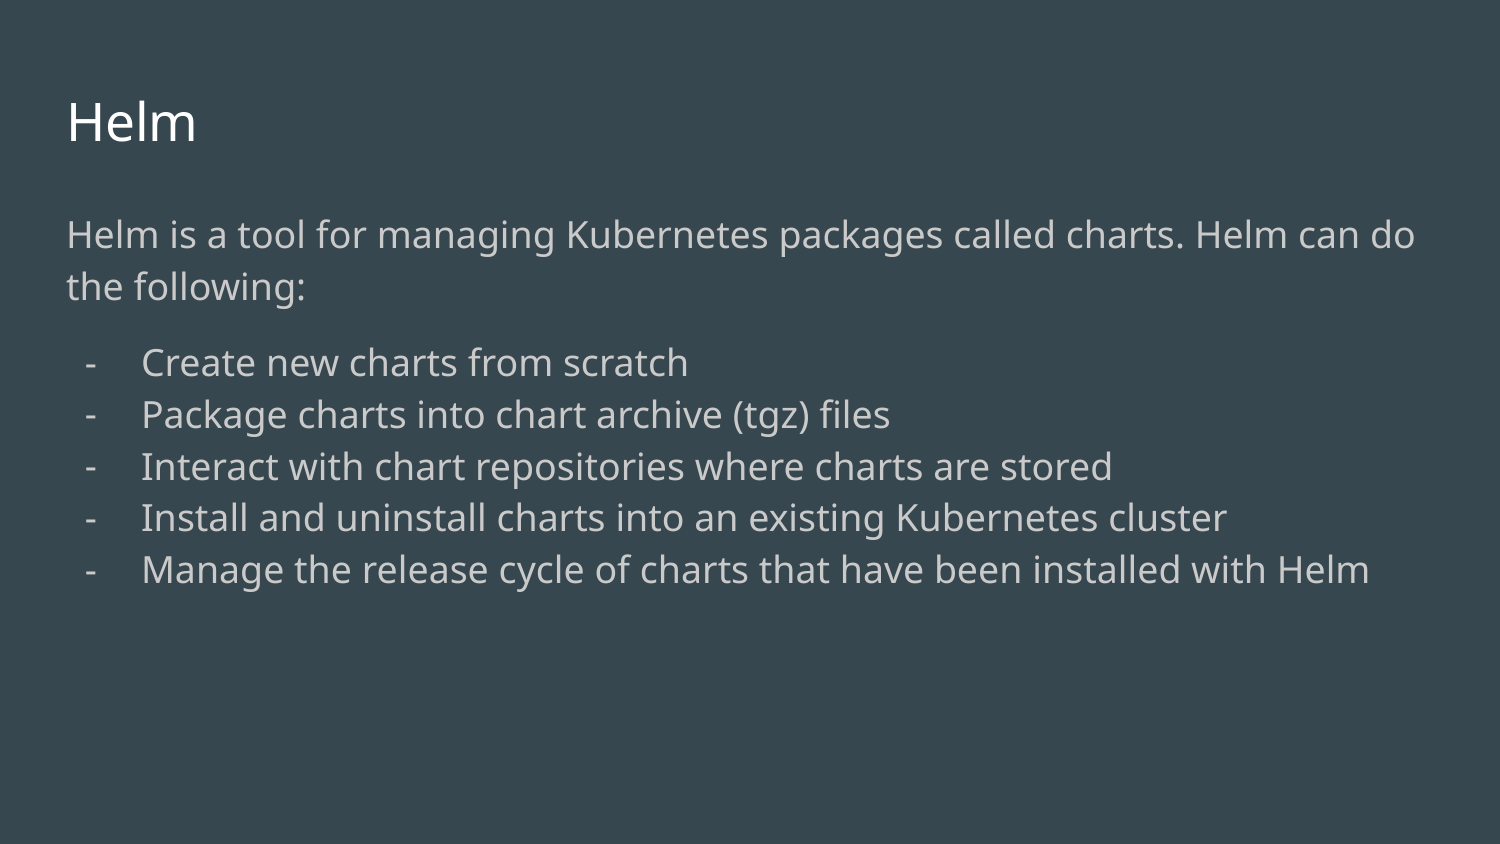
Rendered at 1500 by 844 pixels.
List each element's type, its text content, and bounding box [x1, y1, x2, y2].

list Helm is a tool for managing Kubernetes packages called charts. Helm can do the following: Create new charts from scratch Package charts into chart archive (tgz) files Interact with chart repositories where charts are stored Install and uninstall charts into an existing Kubernetes cluster Manage the release cycle of charts that have been installed with Helm [51, 189, 1449, 750]
title Helm [51, 72, 1449, 167]
